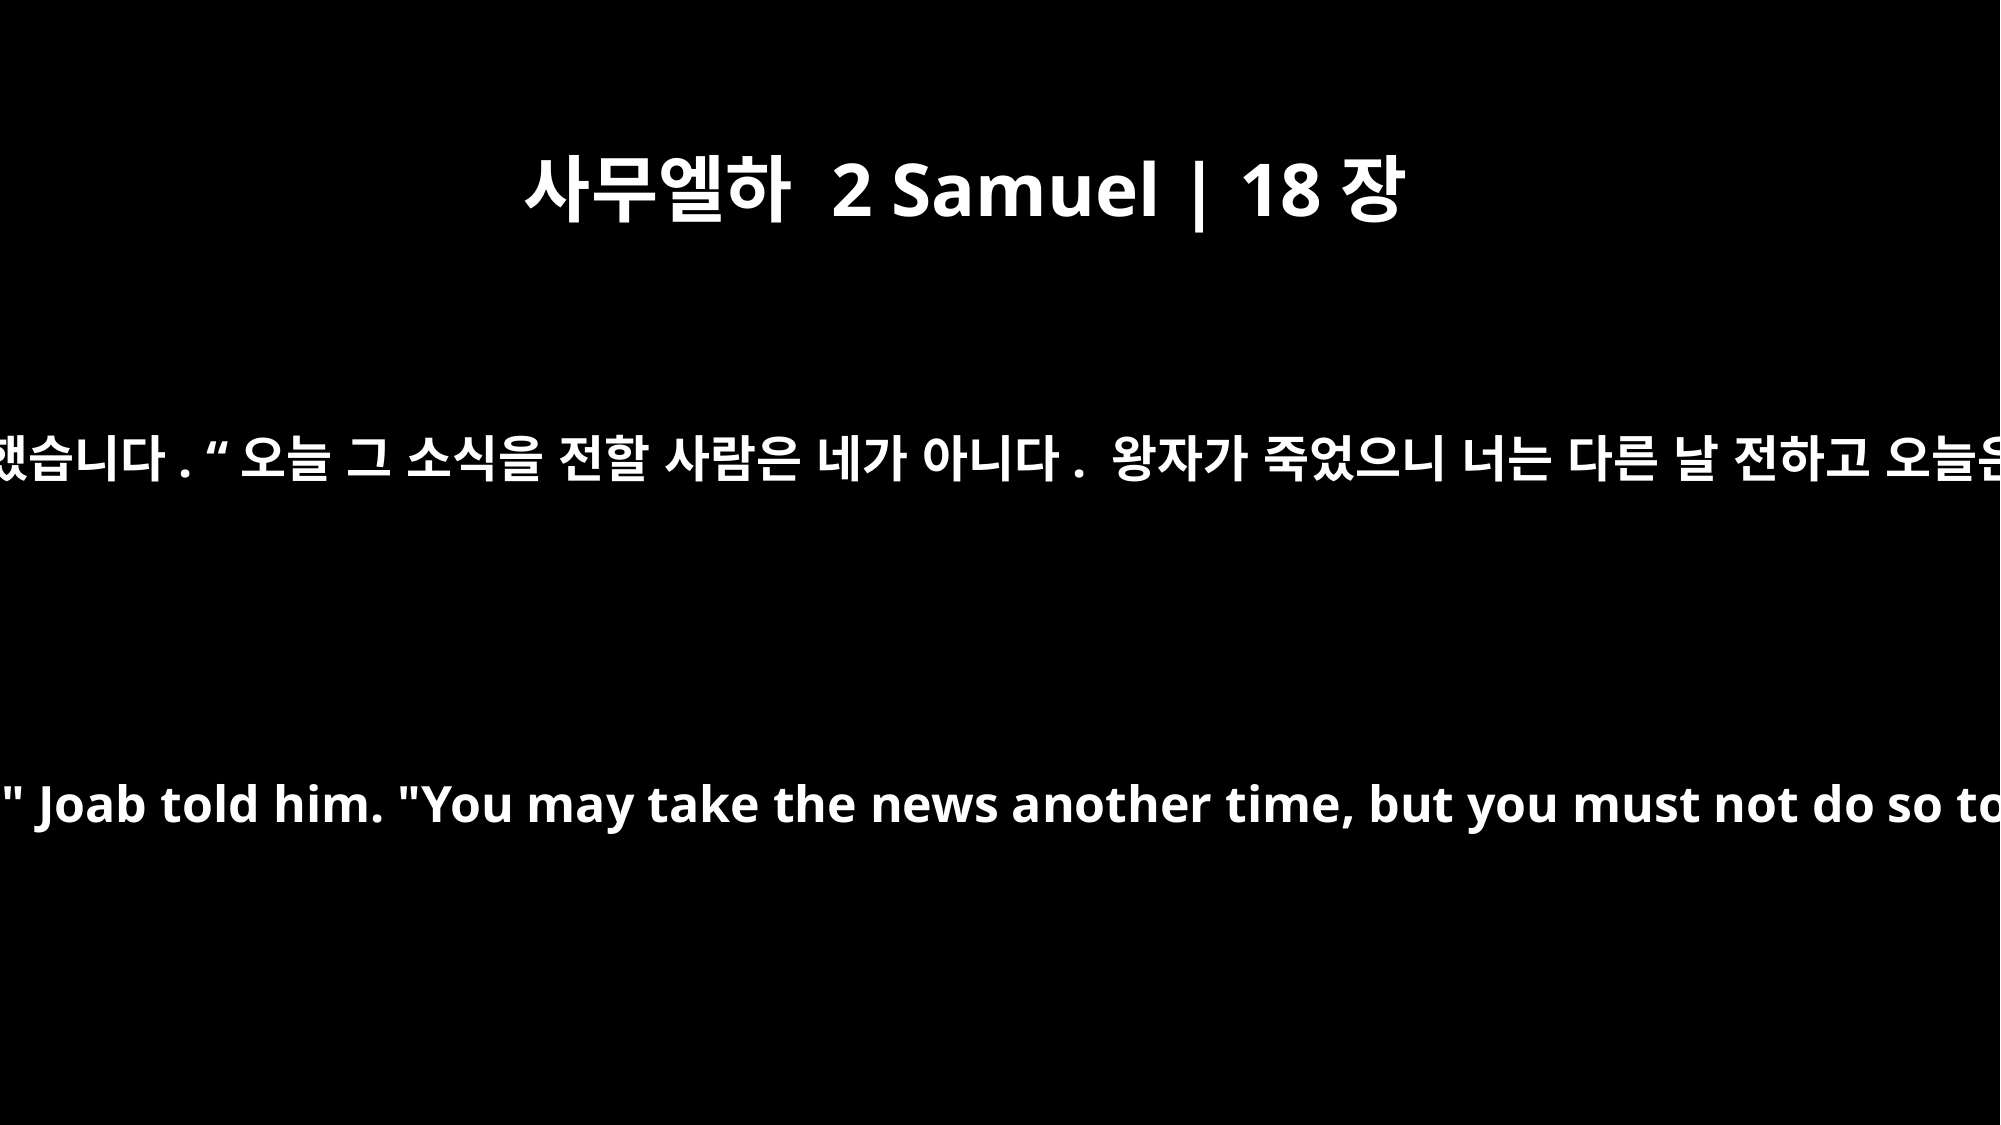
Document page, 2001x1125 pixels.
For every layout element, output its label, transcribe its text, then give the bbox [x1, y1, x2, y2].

text_box 20 요압이 그에게 말했습니다. “오늘 그 소식을 전할 사람은 네가 아니다. 왕자가 죽었으니 너는 다른 날 전하고 오늘은 하지 마라.” [0, 359, 2000, 495]
text_box 사무엘하 2 Samuel | 18장 [509, 136, 1423, 239]
text_box "You are not the one to take the news today," Joab told him. "You may take the news another time, but you must not do so today, because the king's son is dead." [0, 764, 2000, 840]
